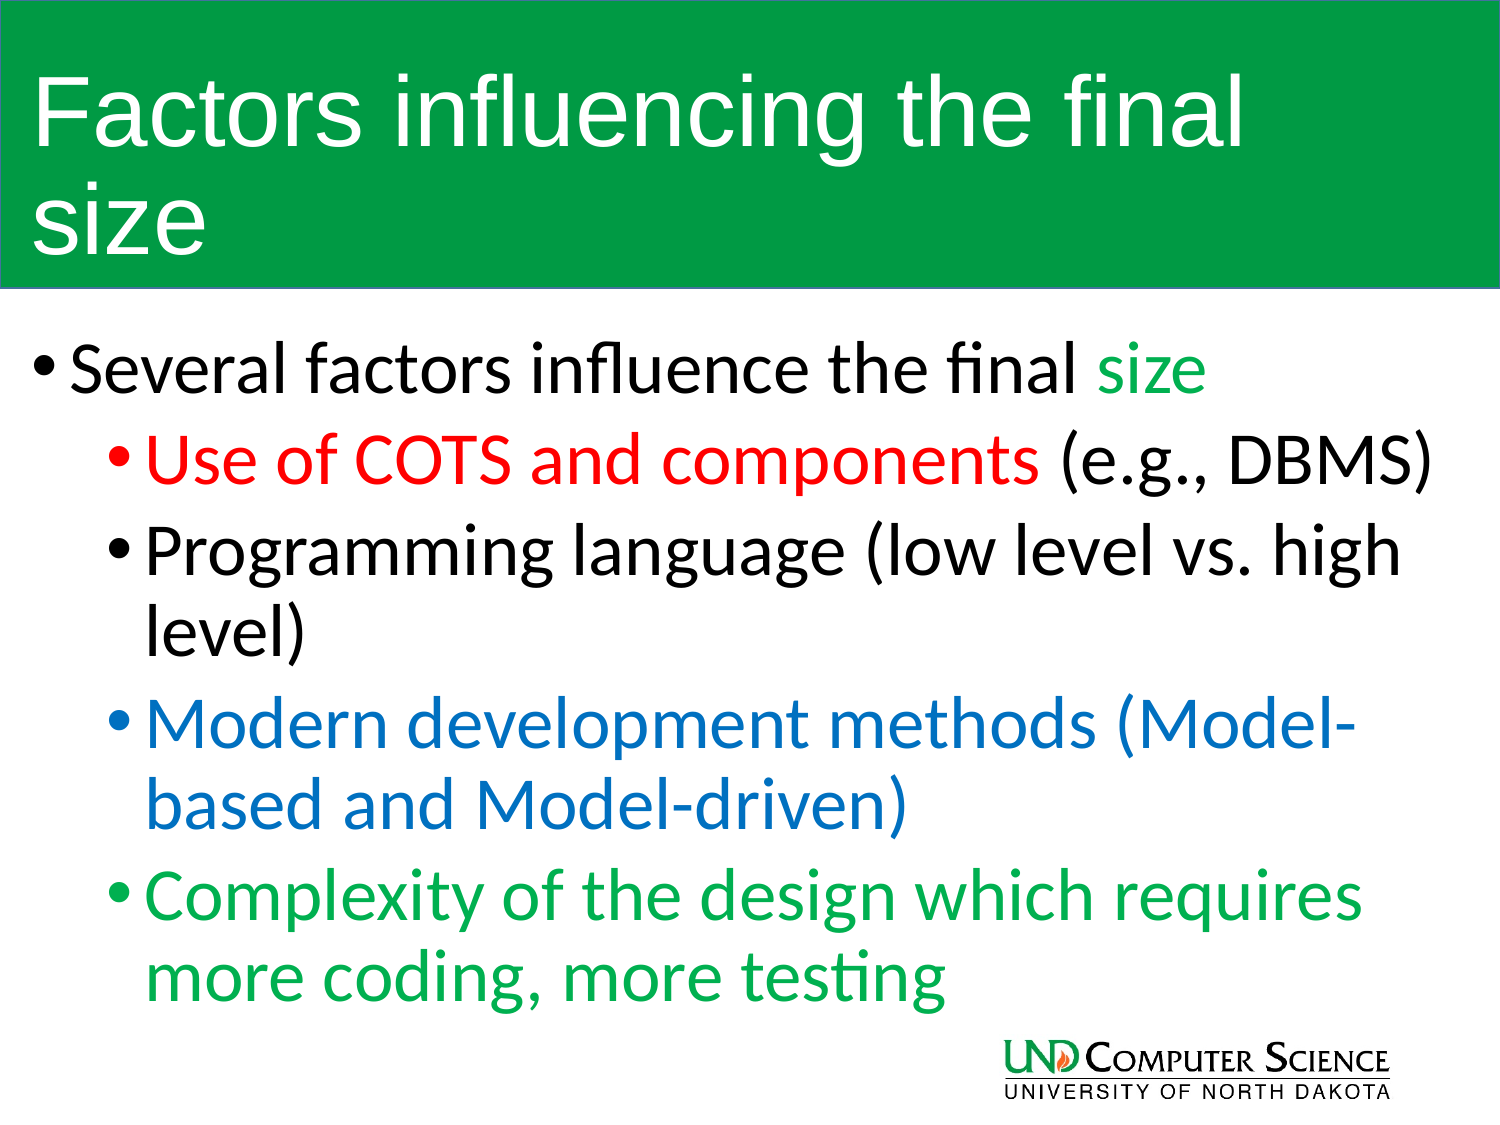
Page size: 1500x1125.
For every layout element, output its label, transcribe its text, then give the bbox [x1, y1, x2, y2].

picture [999, 1034, 1397, 1104]
title Factors influencing the final size [16, 135, 1462, 320]
list Several factors influence the final size Use of COTS and components (e.g., DBMS) Programming language (low level vs. high level) Modern development methods (Model-based and Model-driven) Complexity of the design which requires more coding, more testing [16, 320, 1482, 1014]
